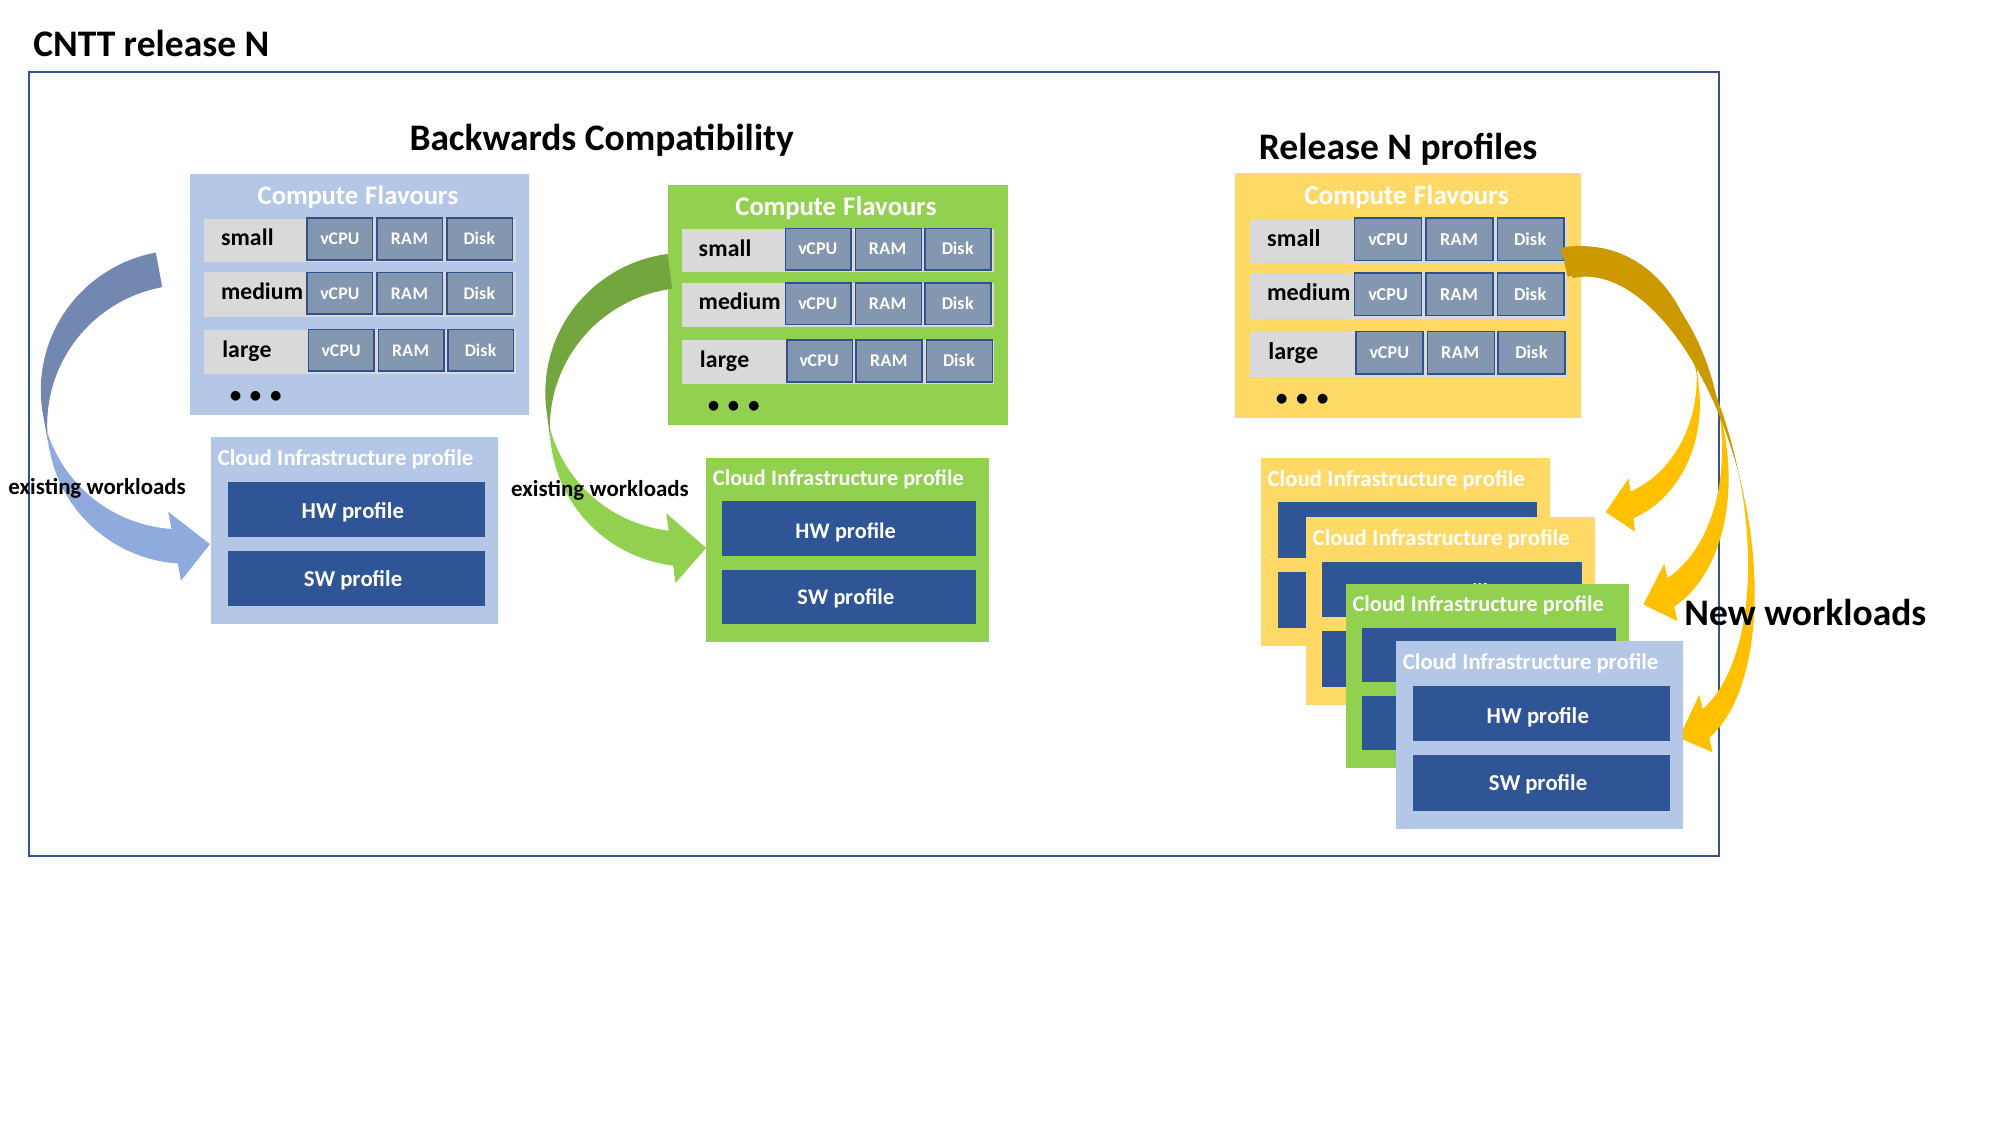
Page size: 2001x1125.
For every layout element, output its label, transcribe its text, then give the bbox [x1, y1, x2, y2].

text_box New workloads [1669, 580, 1942, 641]
text_box [1684, 641, 1753, 755]
text_box Backwards Compatibility [394, 105, 810, 166]
picture [1224, 171, 1684, 829]
text_box [1604, 368, 1701, 534]
text_box Release N profiles [1244, 114, 1562, 171]
text_box [1641, 420, 1730, 619]
text_box existing workloads [0, 463, 203, 507]
text_box [1581, 246, 1756, 580]
text_box [28, 71, 1720, 857]
picture [179, 172, 530, 624]
text_box CNTT release N [18, 11, 285, 72]
text_box [544, 254, 656, 466]
text_box [575, 509, 698, 586]
text_box [1598, 246, 1680, 306]
text_box [1581, 244, 1716, 389]
text_box [73, 507, 203, 584]
text_box [39, 251, 164, 463]
picture [656, 182, 1008, 642]
text_box existing workloads [499, 466, 698, 509]
